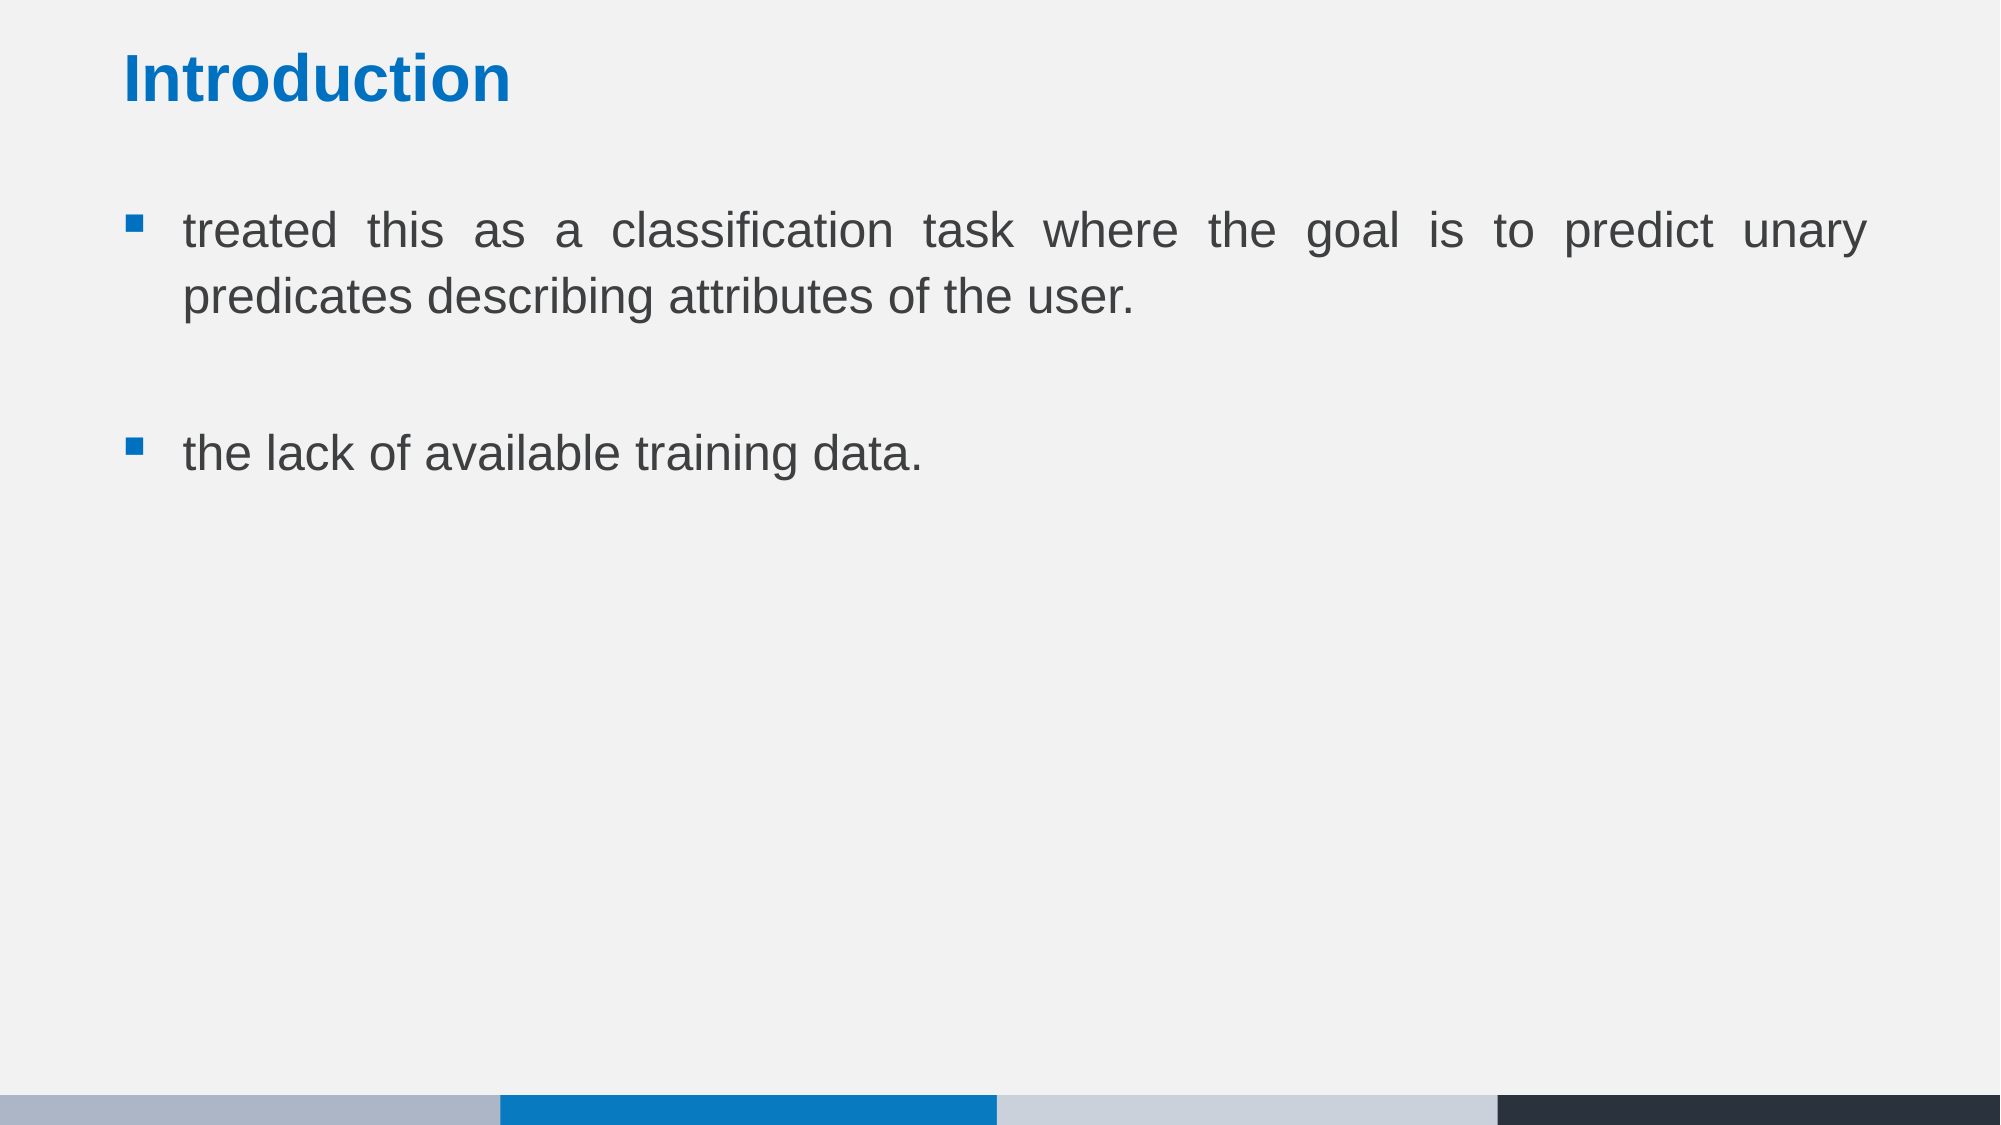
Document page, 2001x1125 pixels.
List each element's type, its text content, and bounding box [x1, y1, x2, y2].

list treated this as a classiﬁcation task where the goal is to predict unary predicates describing attributes of the user. the lack of available training data. [108, 183, 1884, 1028]
title Introduction [108, 27, 1884, 133]
